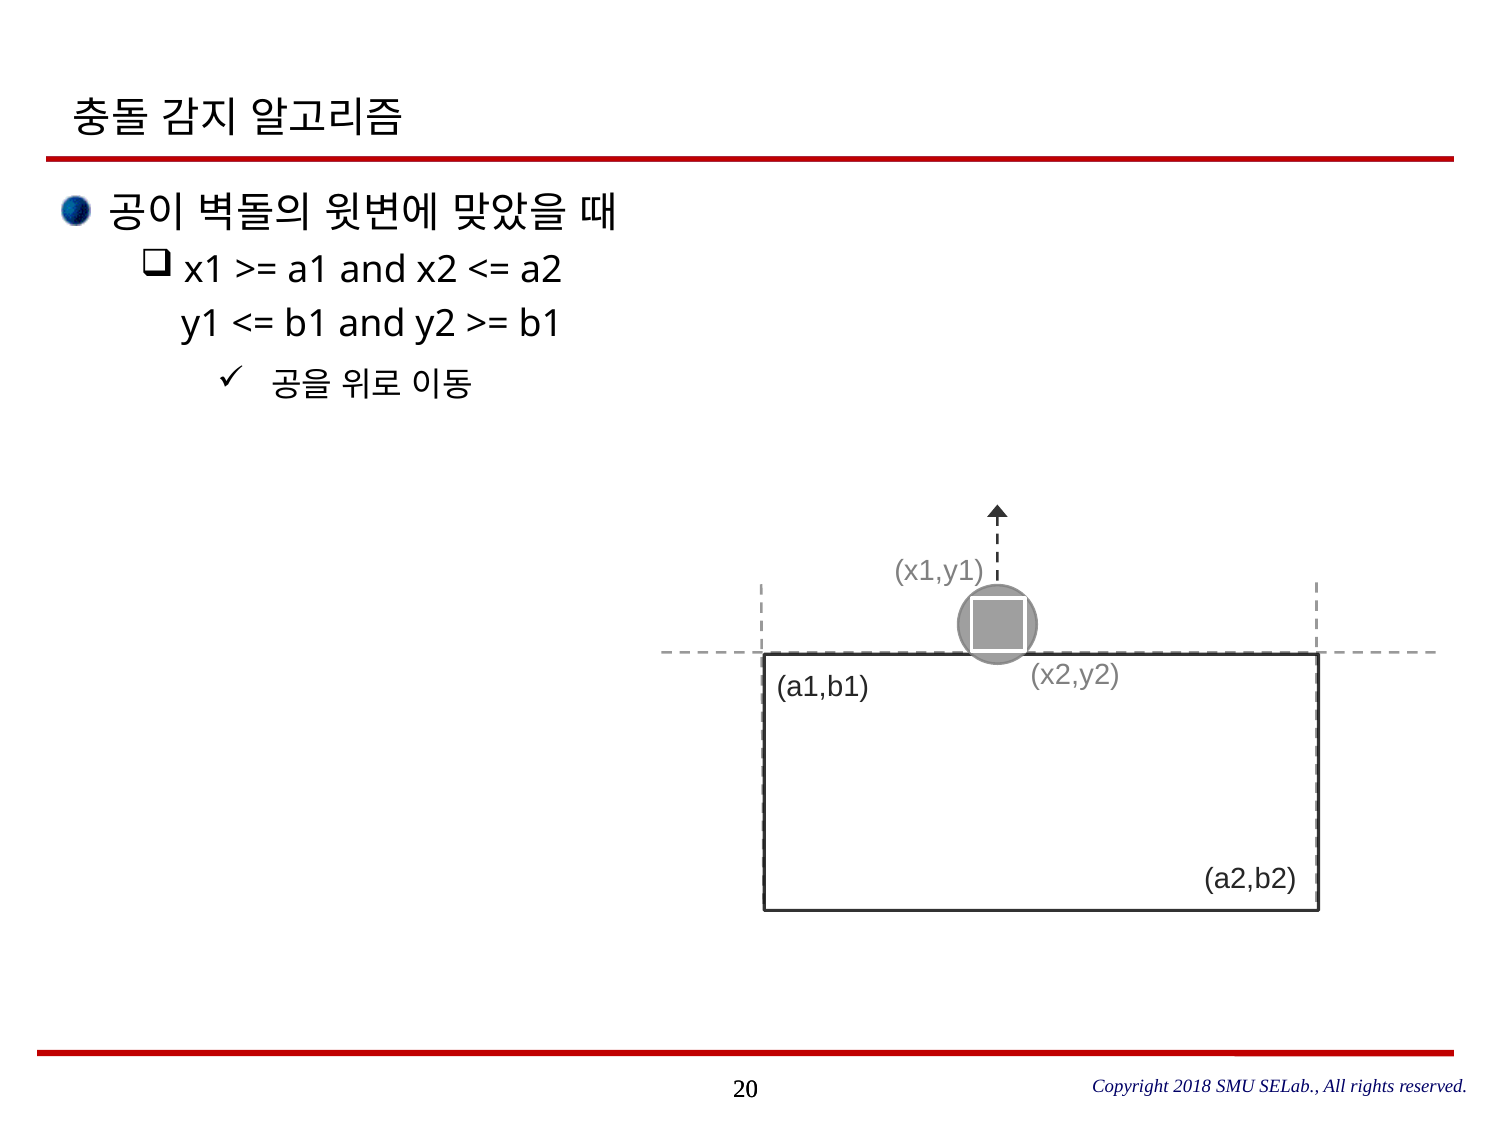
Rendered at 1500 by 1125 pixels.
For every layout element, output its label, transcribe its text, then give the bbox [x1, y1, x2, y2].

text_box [654, 504, 1436, 911]
footer Copyright 2018 SMU SELab., All rights reserved. [1007, 1060, 1468, 1110]
title 충돌 감지 알고리즘 [57, 73, 1191, 149]
picture [61, 195, 91, 226]
list 공이 벽돌의 윗변에 맞았을 때 x1 >= a1 and x2 <= a2 y1 <= b1 and y2 >= b1 공을 위로 이동 [45, 167, 1455, 714]
